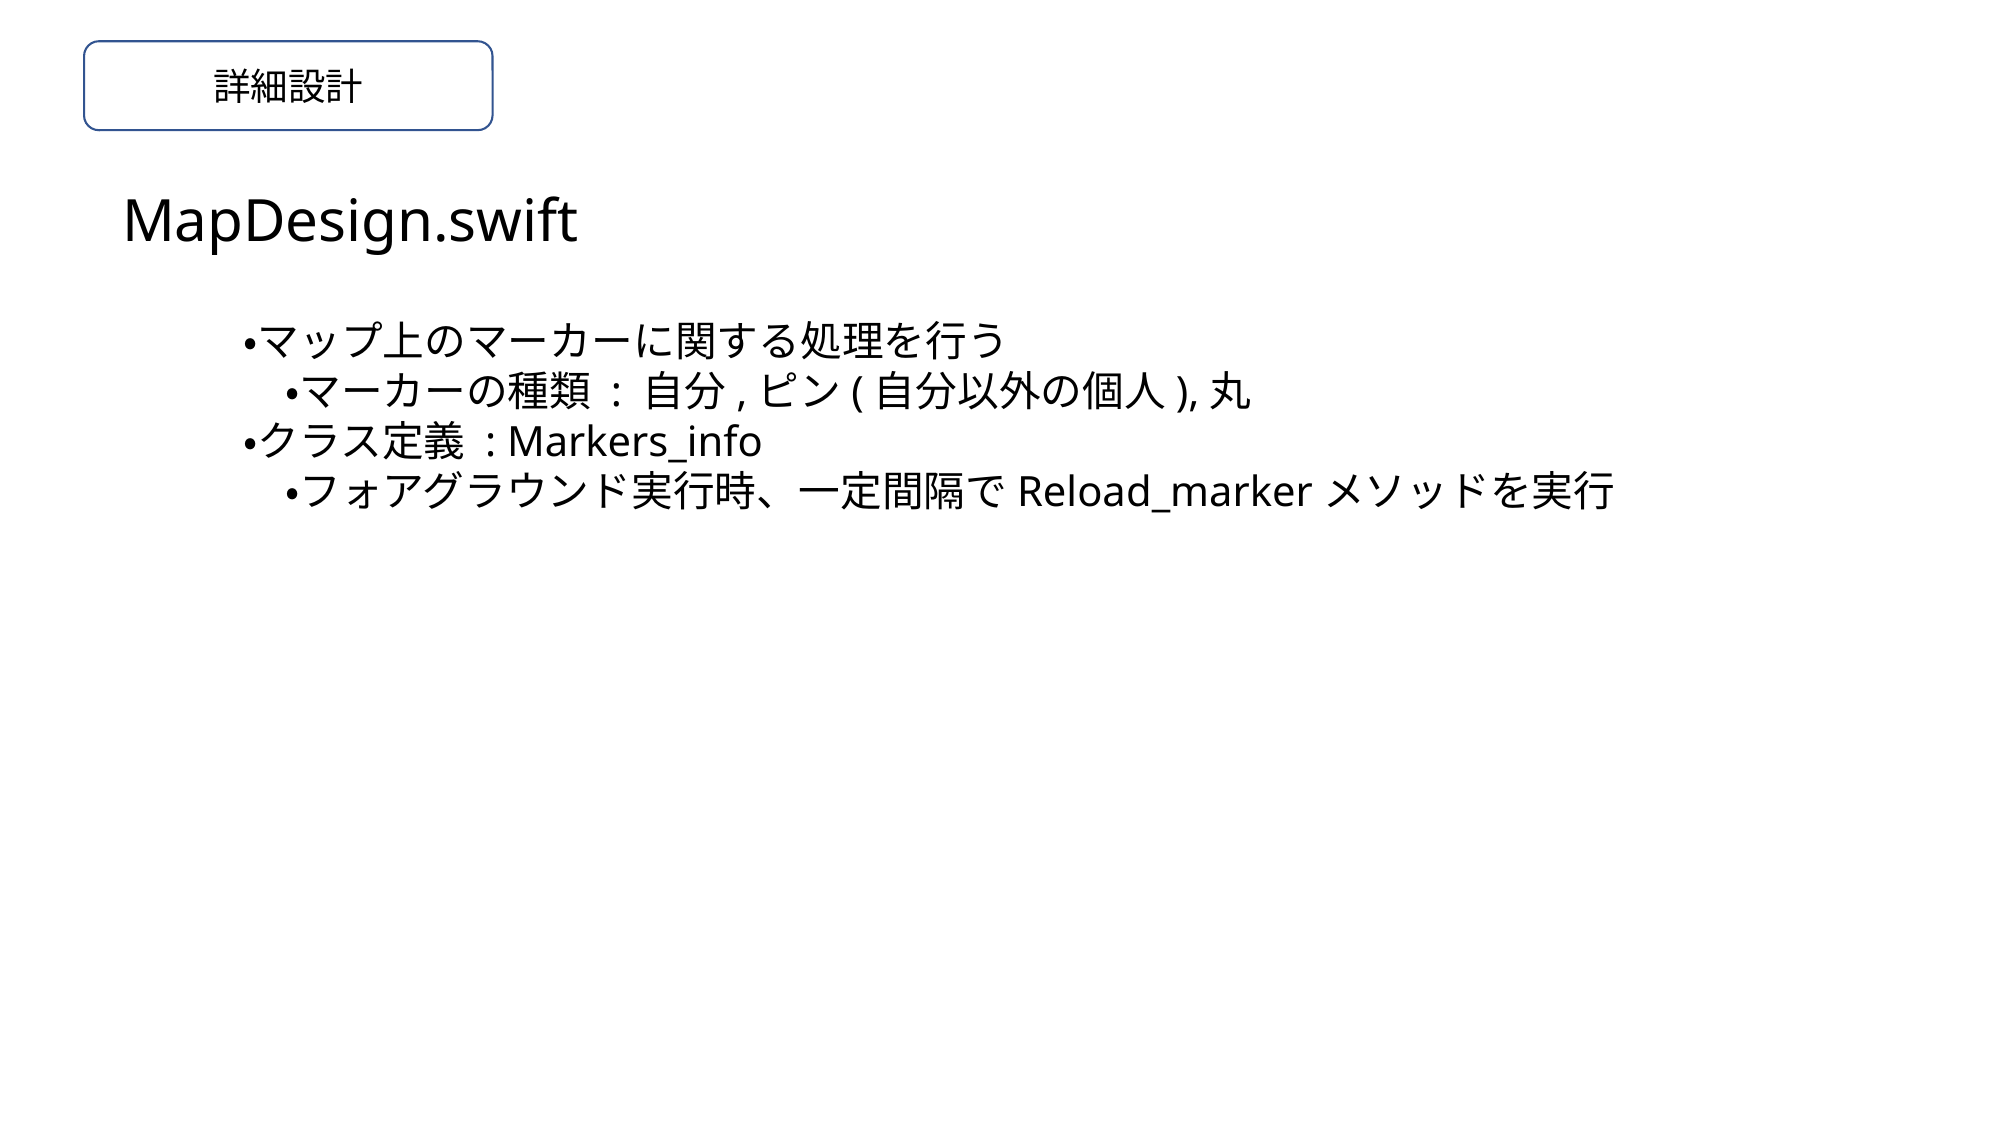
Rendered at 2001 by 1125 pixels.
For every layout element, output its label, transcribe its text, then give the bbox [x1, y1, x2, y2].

text_box ・マップ上のマーカーに関する処理を行う ・マーカーの種類 : 自分,ピン(自分以外の個人),丸 ・クラス定義 : Markers_info ・フォアグラウンド実行時、一定間隔でReload_markerメソッドを実行 [228, 307, 1744, 523]
text_box 詳細設計 [83, 40, 494, 132]
text_box MapDesign.swift [107, 175, 807, 261]
